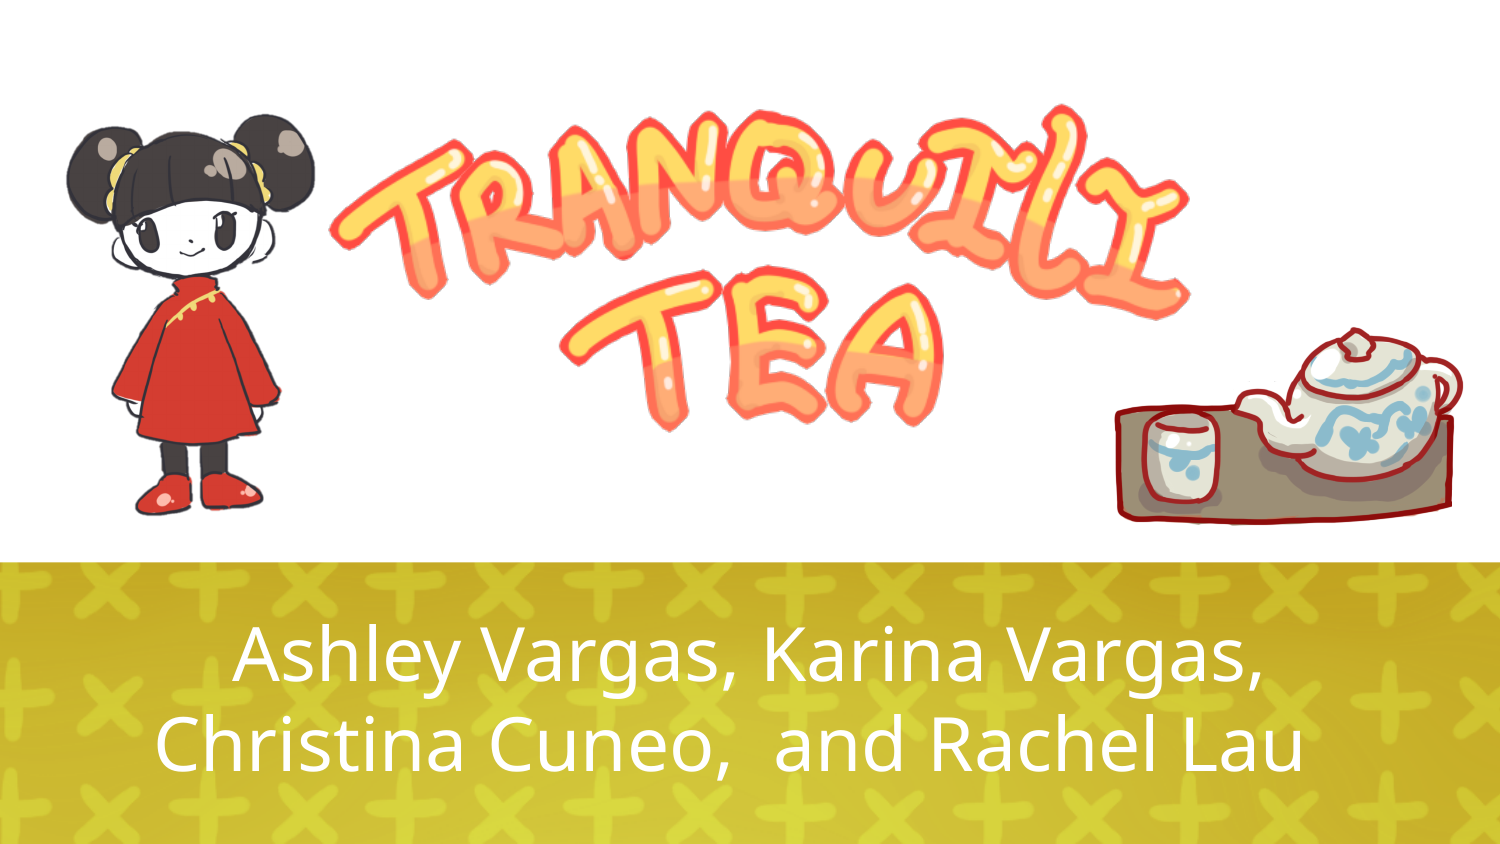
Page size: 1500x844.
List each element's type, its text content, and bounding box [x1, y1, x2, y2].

subtitle Ashley Vargas, Karina Vargas, Christina Cuneo, and Rachel Lau [51, 638, 1449, 755]
picture [0, 563, 1500, 844]
picture [0, 37, 1472, 557]
